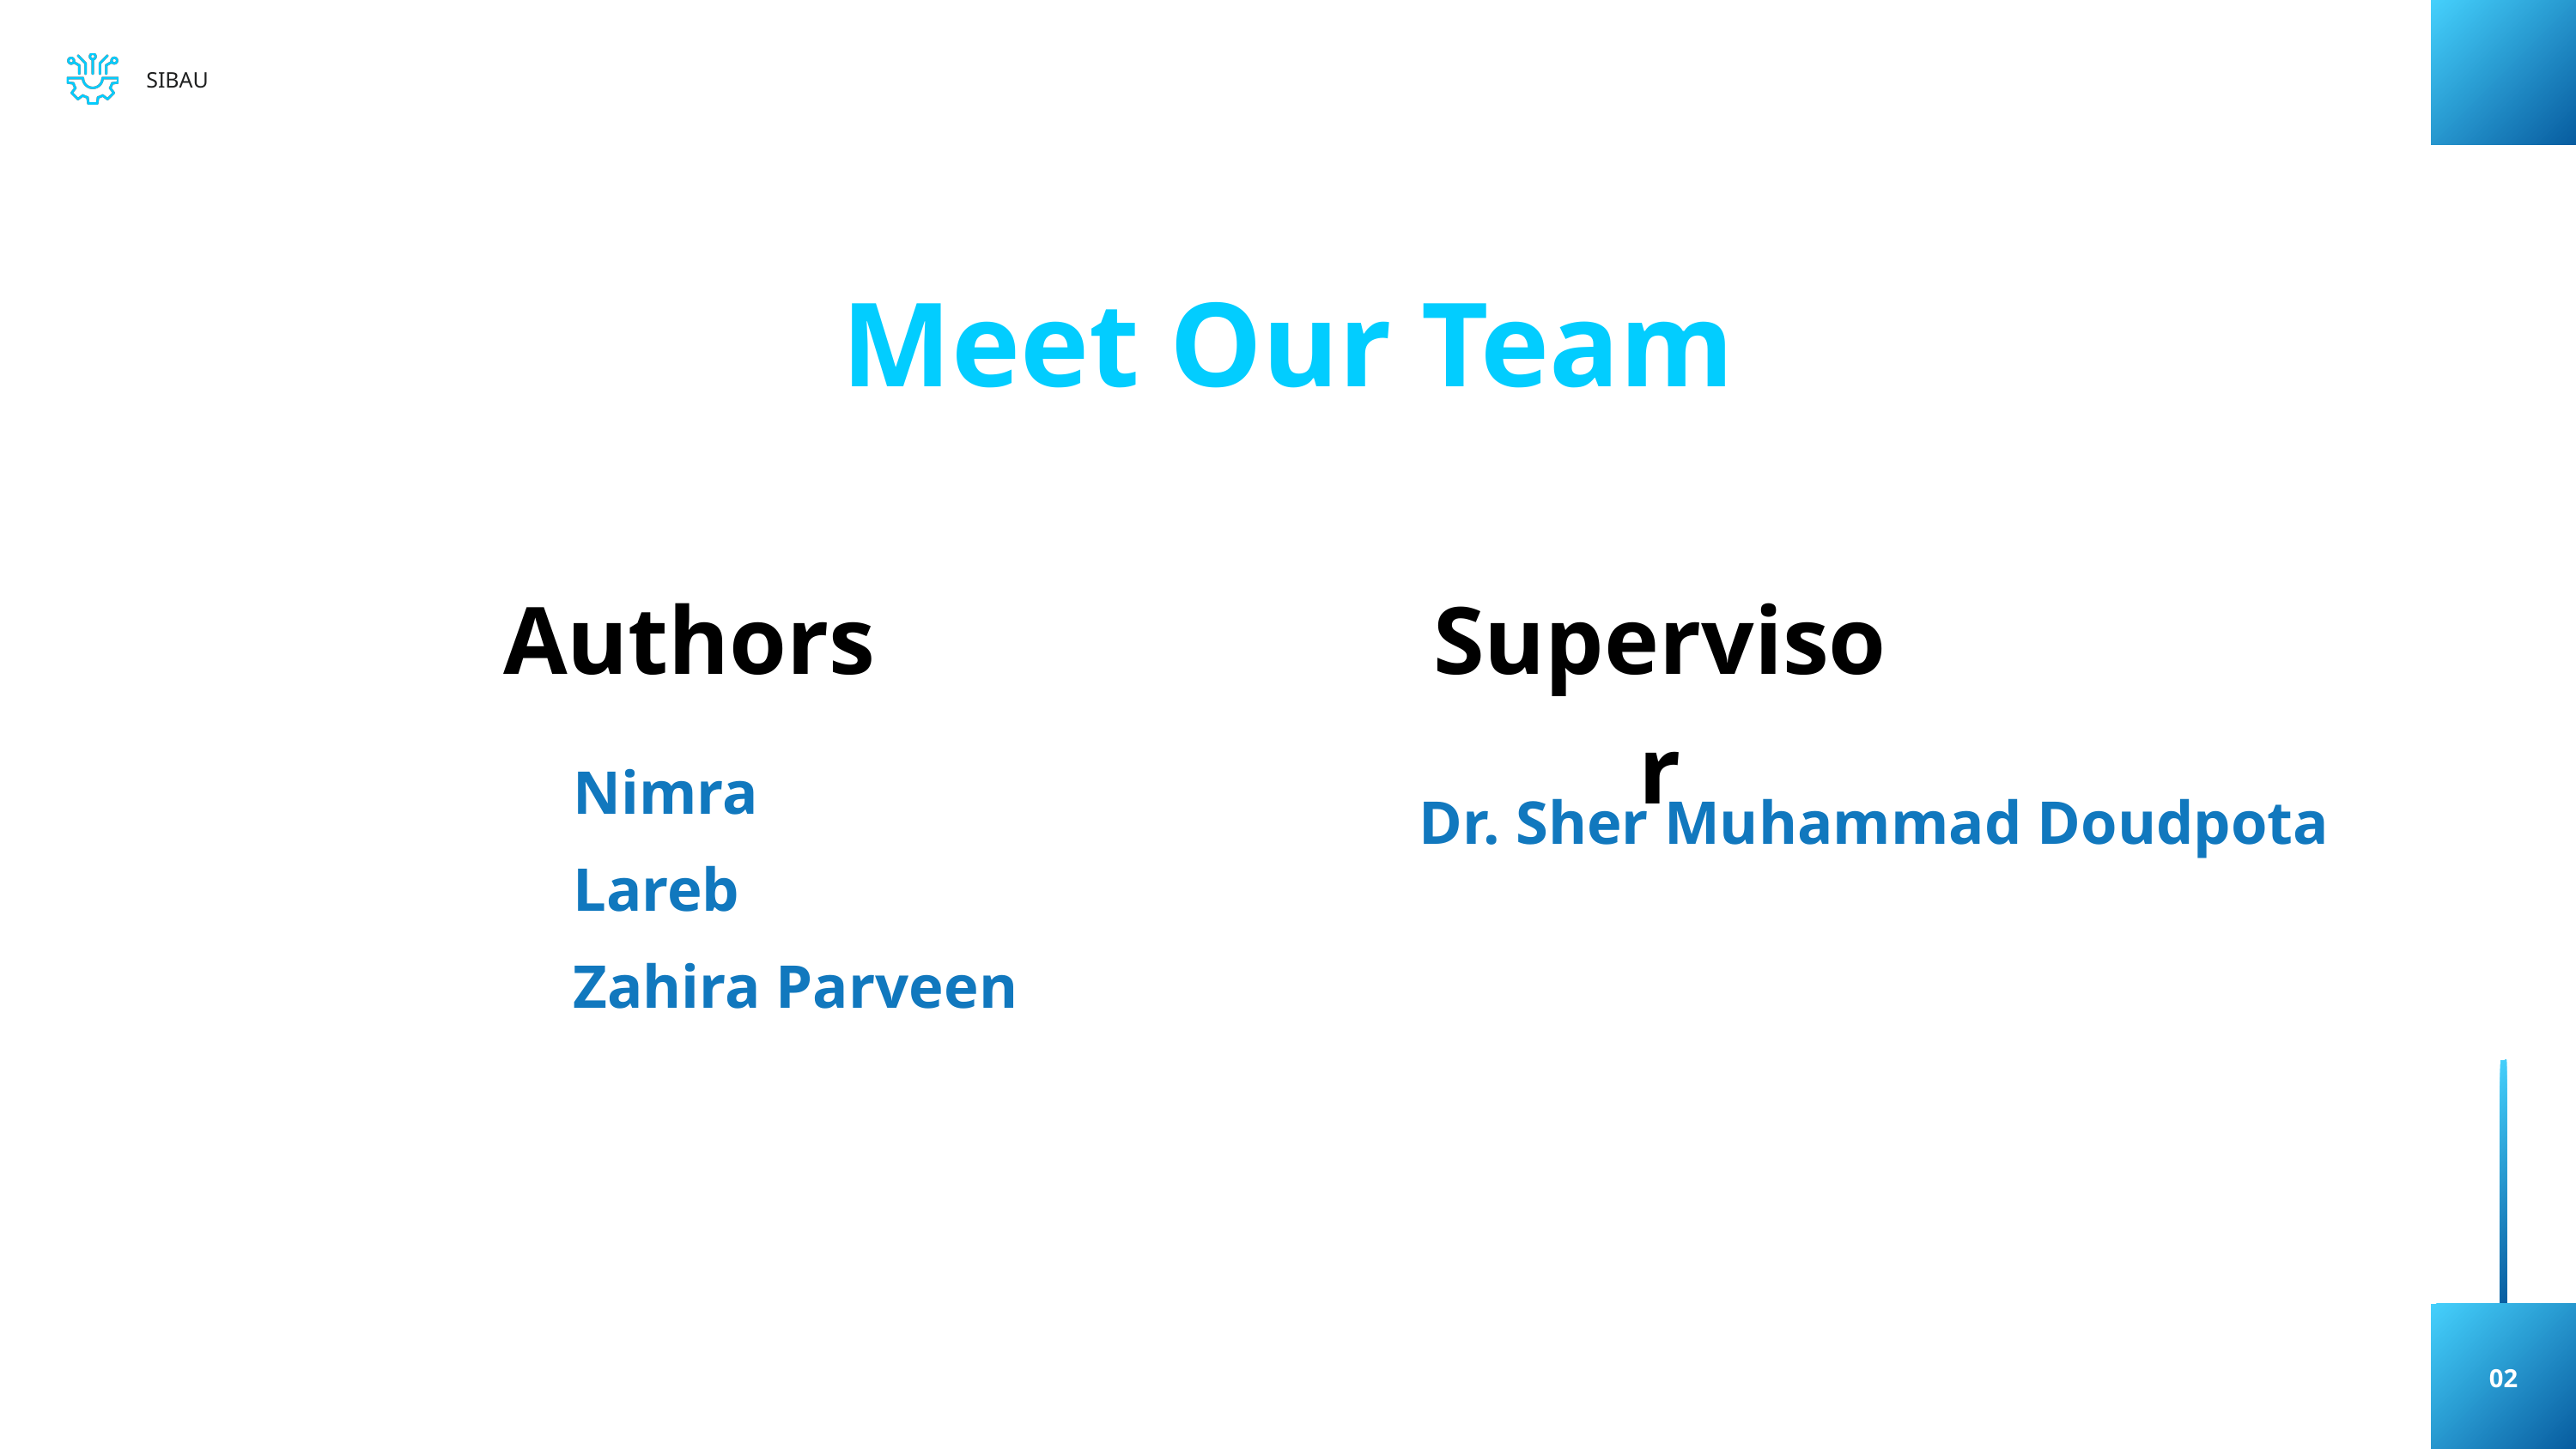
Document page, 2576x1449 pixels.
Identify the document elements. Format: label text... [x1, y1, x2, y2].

text_box Meet Our Team [811, 282, 1765, 410]
text_box Supervisor [1419, 562, 1902, 773]
text_box SIBAU [146, 62, 325, 93]
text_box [2430, 0, 2576, 145]
text_box Dr. Sher Muhammad Doudpota [1419, 773, 2372, 939]
text_box Authors [461, 562, 918, 693]
text_box Nimra [573, 743, 958, 827]
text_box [2430, 1303, 2576, 1449]
text_box [66, 53, 119, 105]
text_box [2500, 1059, 2507, 1302]
text_box Lareb [573, 840, 958, 924]
text_box Zahira Parveen [573, 937, 1083, 1020]
